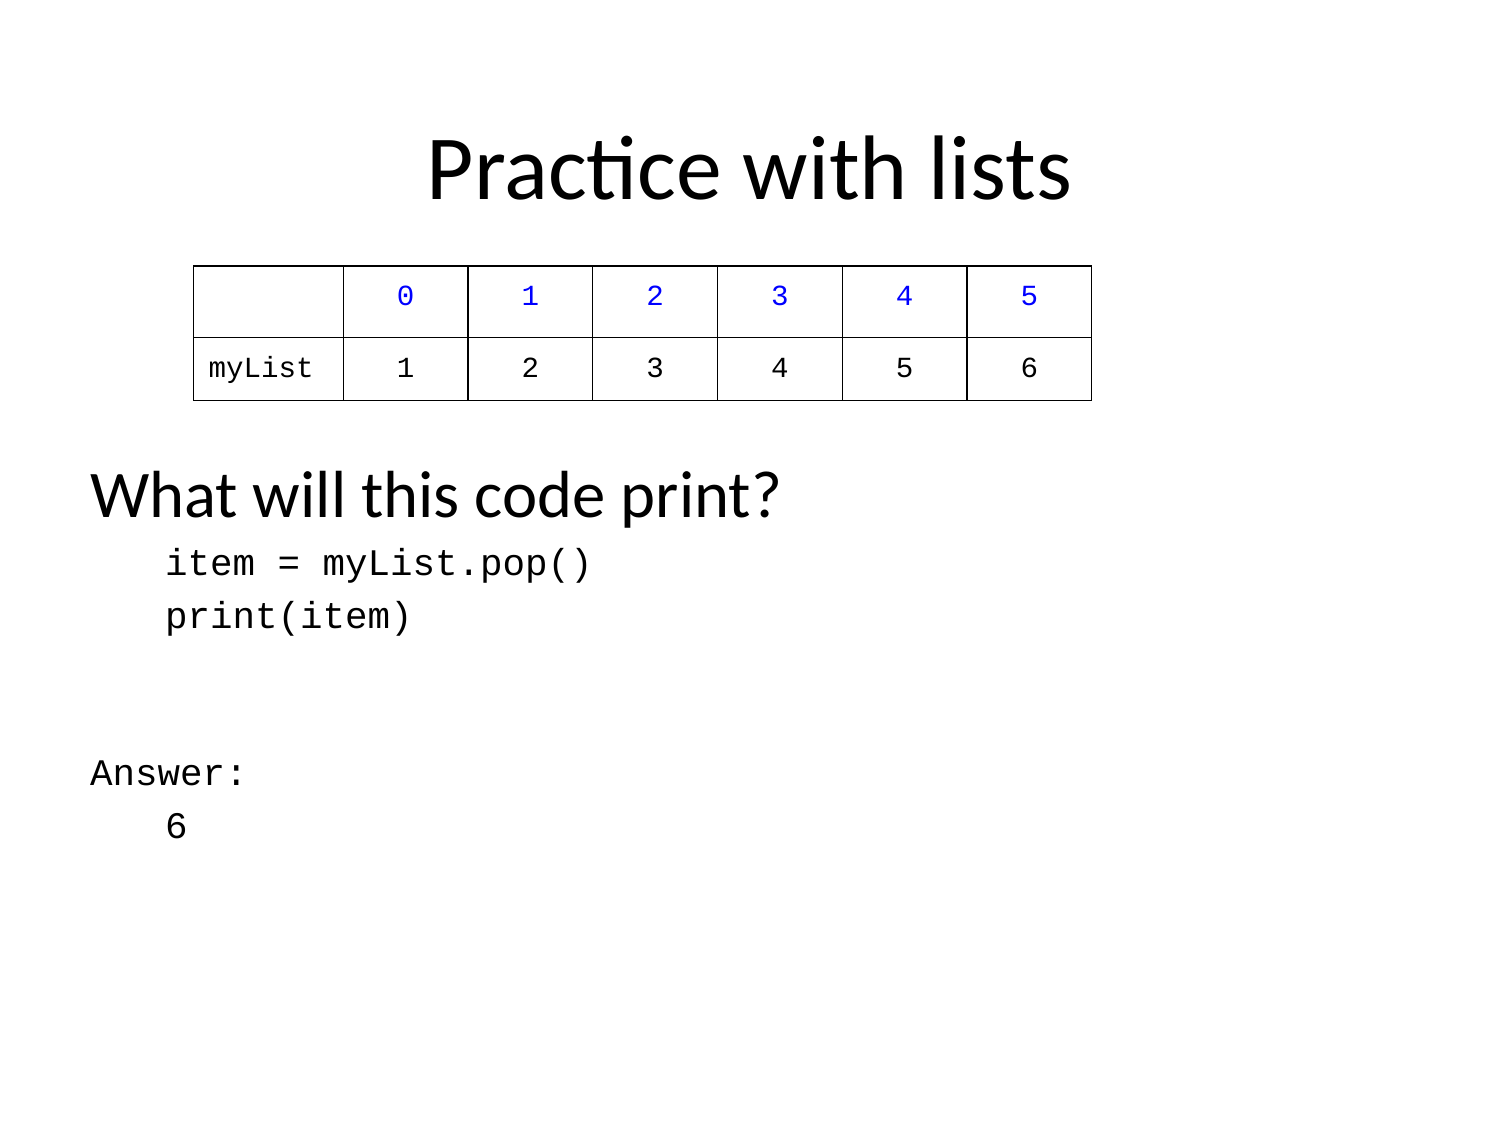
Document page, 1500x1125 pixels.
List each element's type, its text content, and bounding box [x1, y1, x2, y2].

table_cell 6 [968, 338, 1091, 400]
table_header 1 [469, 267, 592, 337]
title Practice with lists [75, 45, 1425, 233]
table_header 2 [593, 267, 717, 337]
list What will this code print? item = myList.pop() print(item) Answer: 6 [75, 262, 1425, 1005]
table_header 3 [718, 267, 842, 337]
table_header 5 [968, 267, 1091, 337]
table_cell 2 [469, 338, 592, 400]
table_cell 3 [593, 338, 717, 400]
table_header [194, 267, 343, 337]
table_header 0 [344, 267, 467, 337]
table_cell 1 [344, 338, 467, 400]
table_cell 5 [843, 338, 966, 400]
table_header 4 [843, 267, 966, 337]
table_cell myList [194, 338, 343, 400]
table_cell 4 [718, 338, 842, 400]
